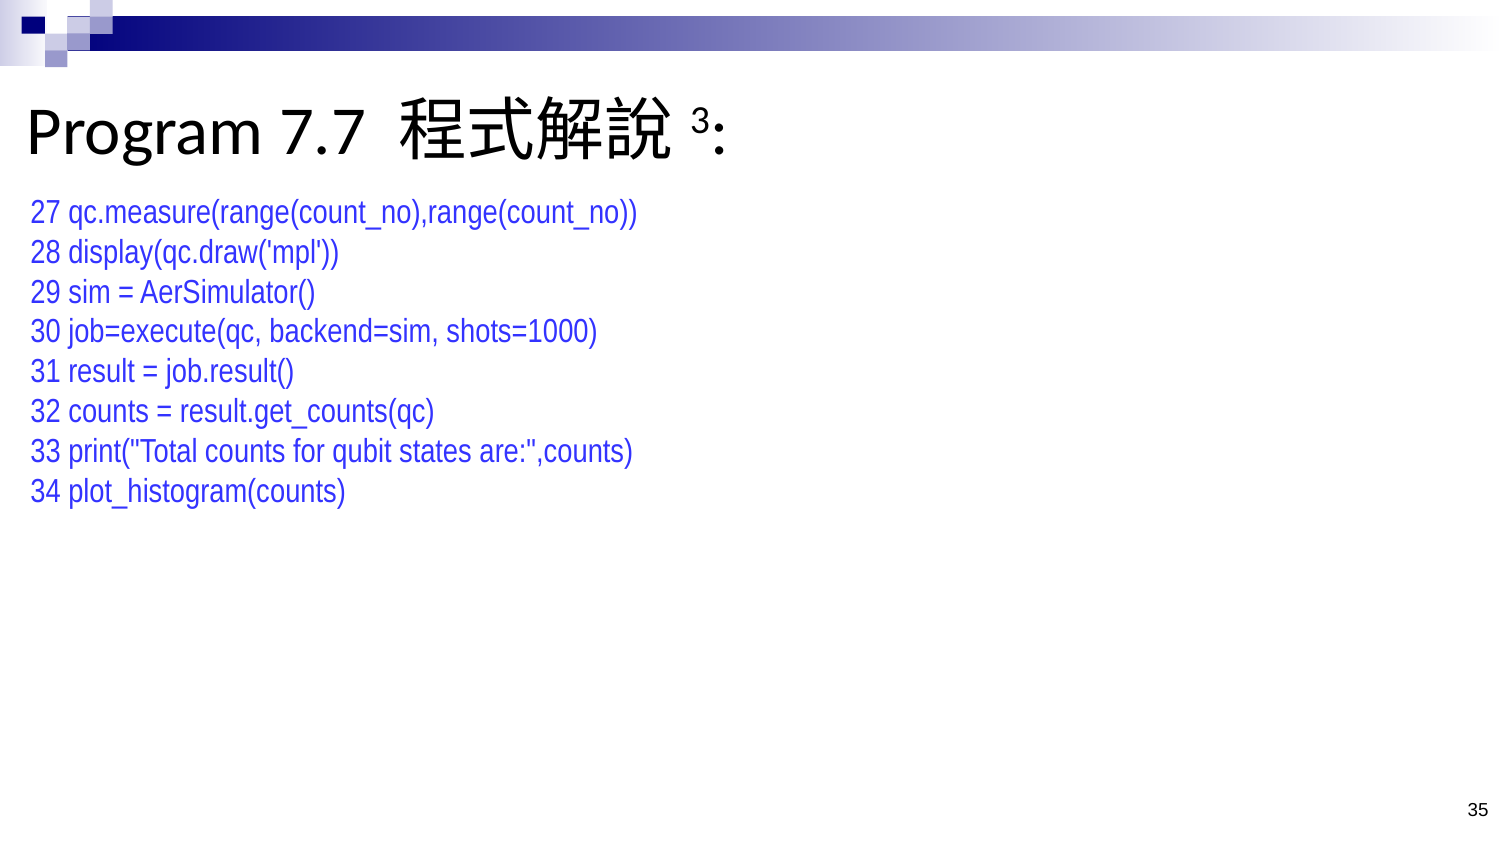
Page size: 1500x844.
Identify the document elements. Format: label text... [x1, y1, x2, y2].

title Program 7.7 程式解說3: [15, 42, 1366, 174]
slide_number ‹#› [1149, 796, 1500, 827]
text_box 27 qc.measure(range(count_no),range(count_no)) 28 display(qc.draw('mpl')) 29 sim = AerSimulator() 30 job=execute(qc, backend=sim, shots=1000) 31 result = job.result() 32 counts = result.get_counts(qc) 33 print("Total counts for qubit states are:",counts) 34 plot_histogram(counts) [15, 174, 1366, 525]
